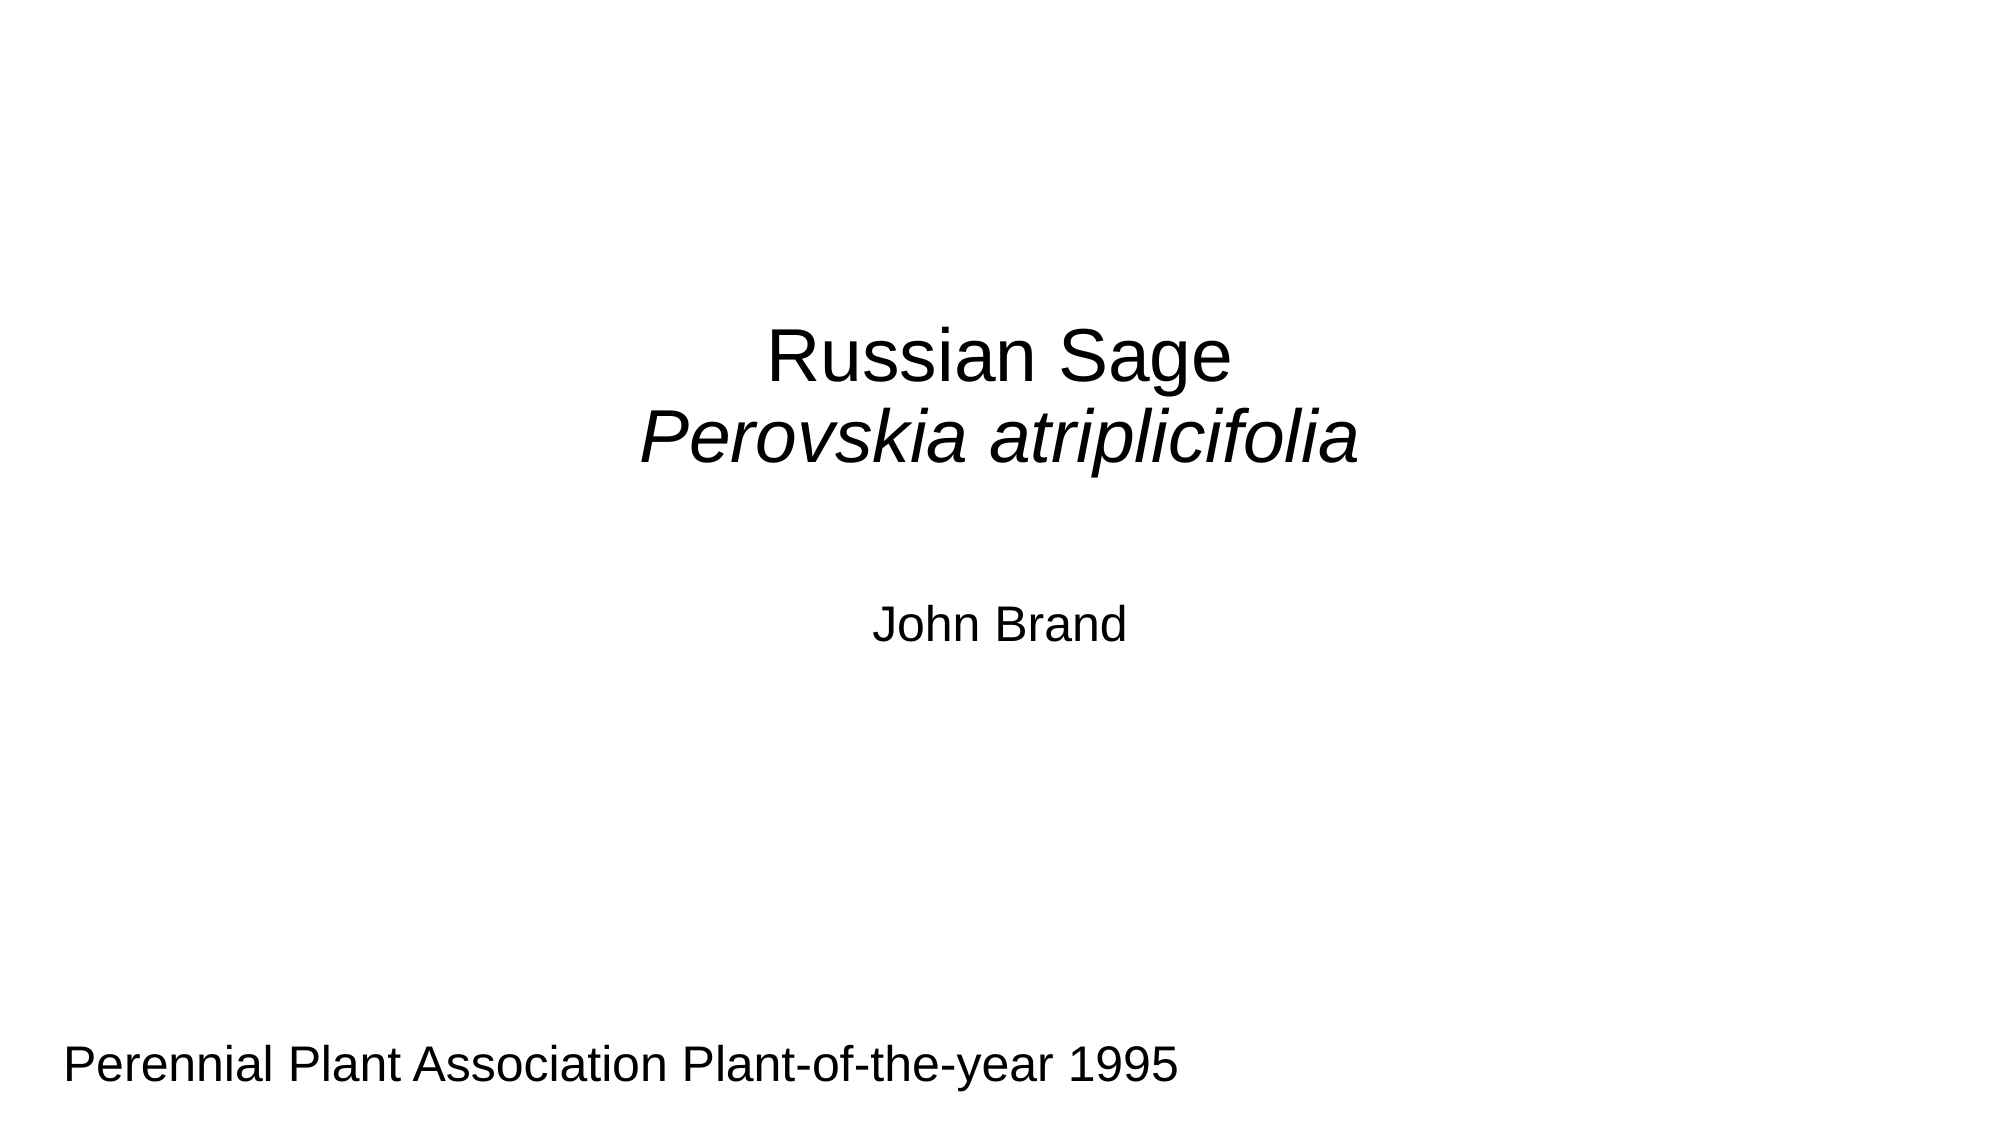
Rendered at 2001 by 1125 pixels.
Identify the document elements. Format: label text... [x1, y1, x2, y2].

title Russian Sage Perovskia atriplicifolia [249, 184, 1750, 576]
text_box Perennial Plant Association Plant-of-the-year 1995 [48, 1023, 1195, 1099]
subtitle John Brand [249, 590, 1750, 863]
